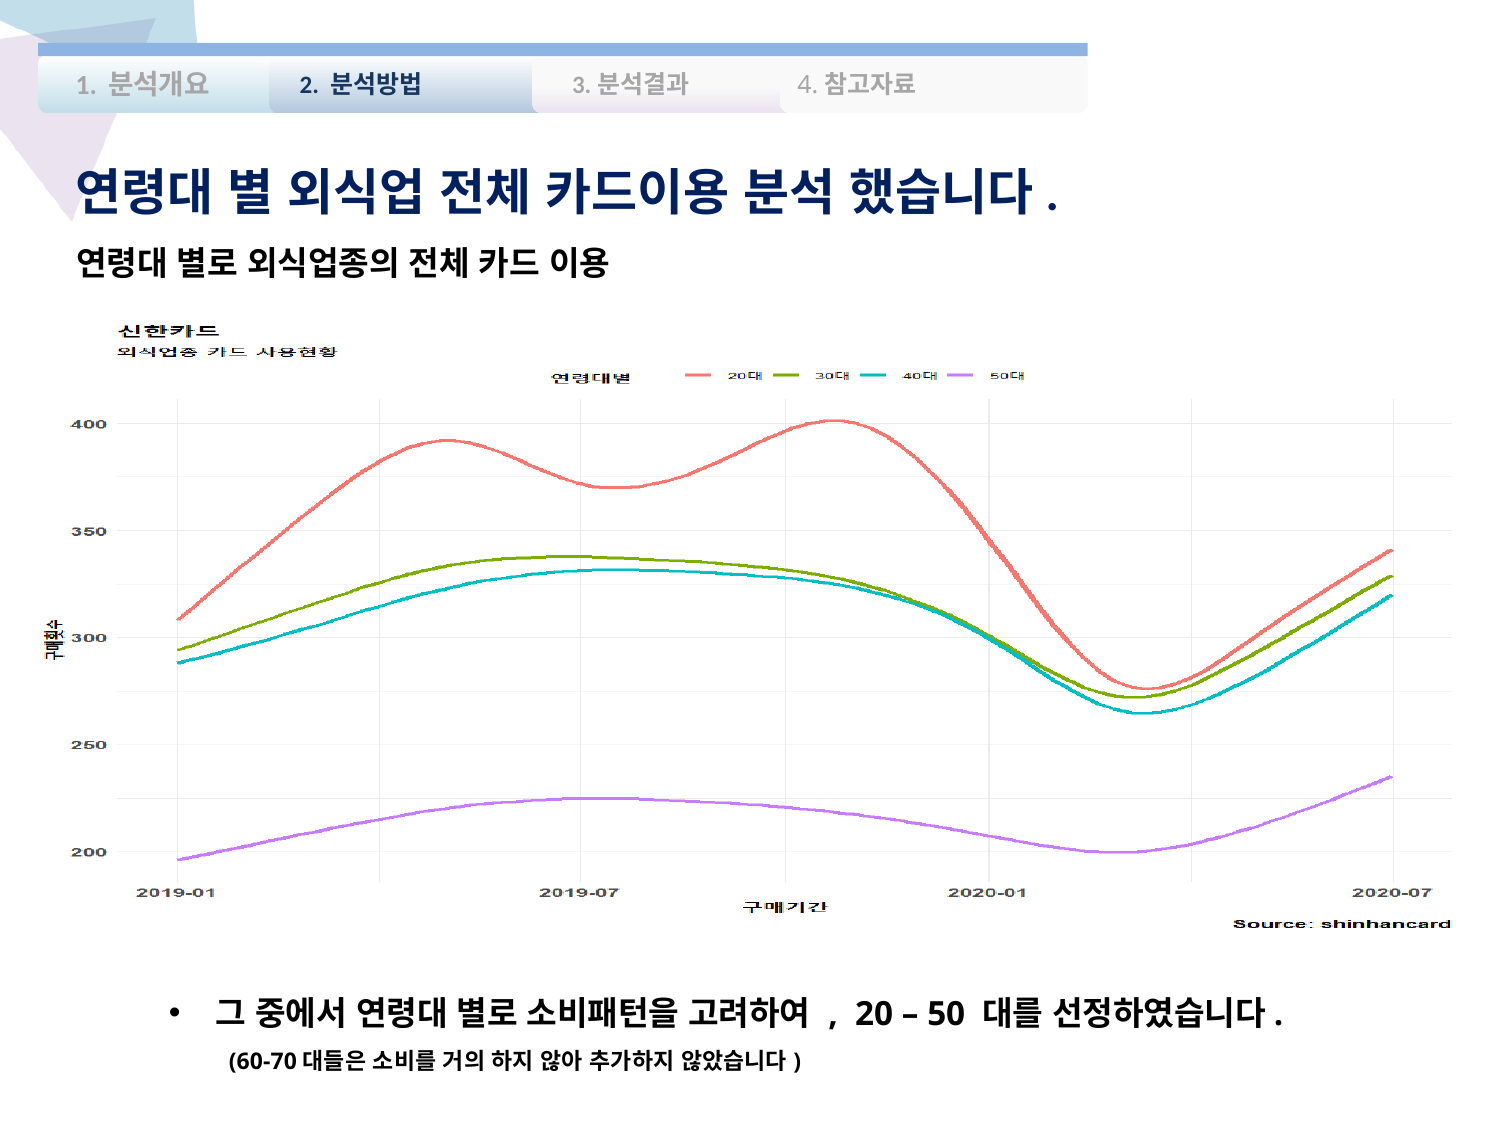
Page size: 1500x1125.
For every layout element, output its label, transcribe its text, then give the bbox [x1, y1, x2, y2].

text_box 그 중에서 연령대 별로 소비패턴을 고려하여 , 20 – 50 대를 선정하였습니다. (60-70대들은 소비를 거의 하지 않아 추가하지 않았습니다) [154, 965, 1343, 1082]
picture [0, 0, 1500, 1125]
text_box 연령대 별로 외식업종의 전체 카드 이용 [61, 235, 1397, 290]
title 연령대 별 외식업 전체 카드이용 분석 했습니다. [60, 149, 1340, 232]
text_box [37, 42, 1088, 114]
